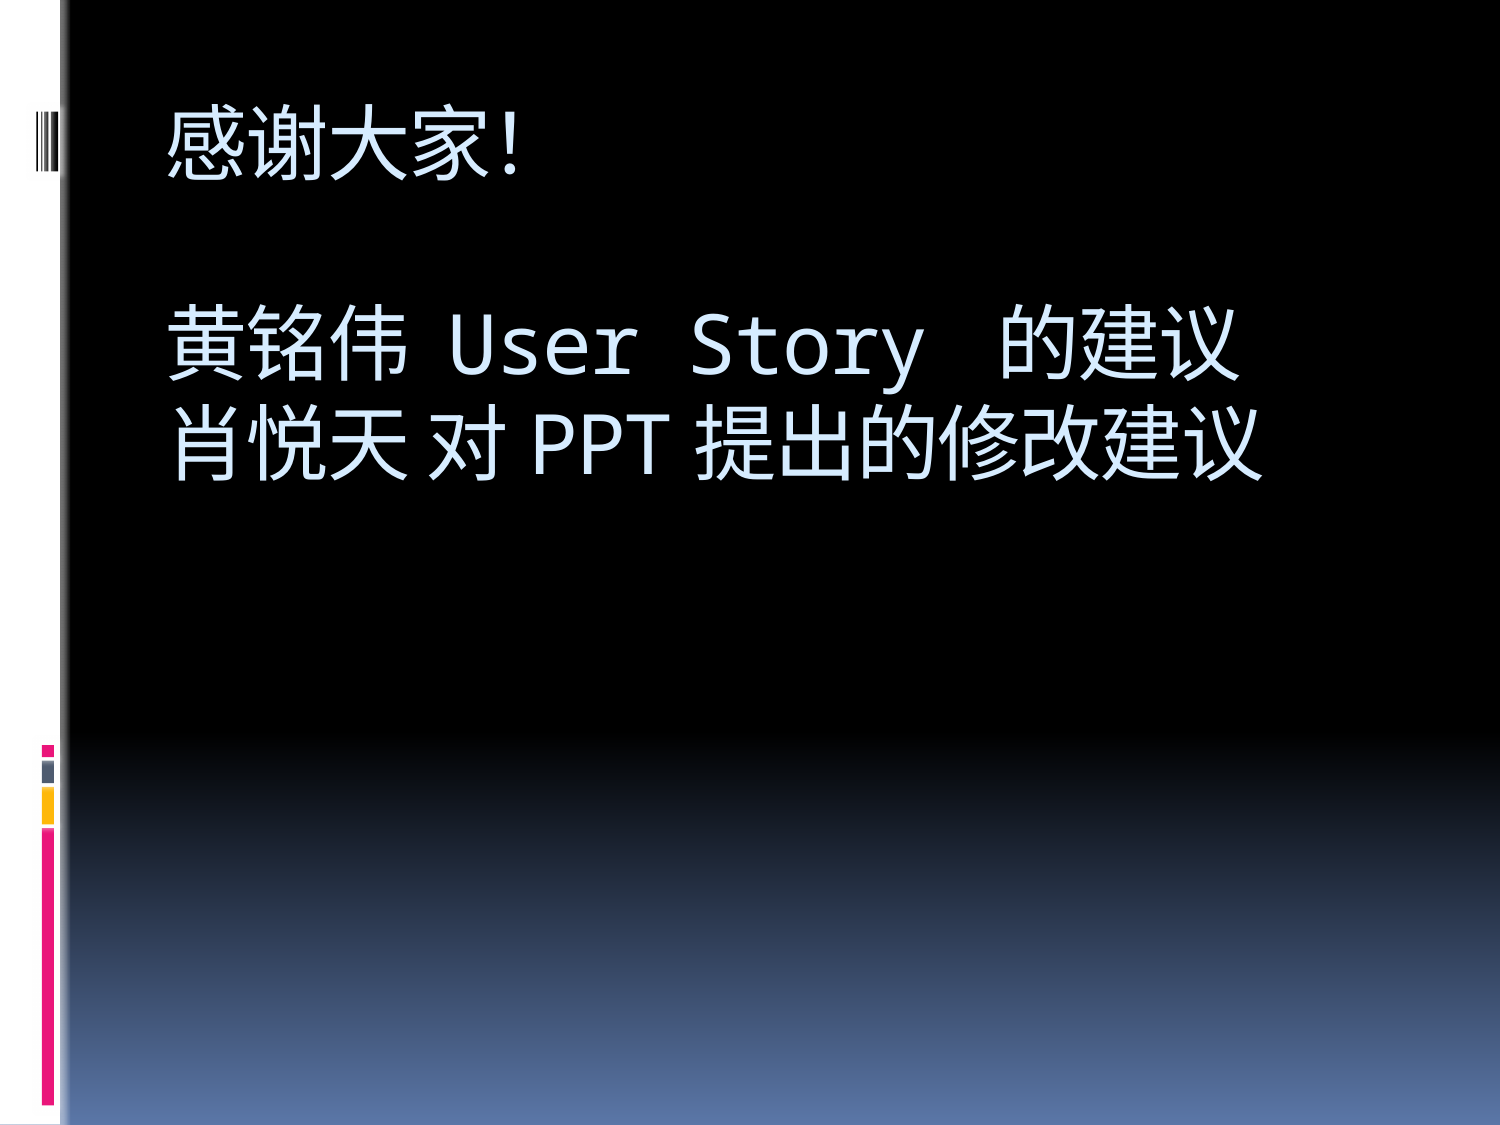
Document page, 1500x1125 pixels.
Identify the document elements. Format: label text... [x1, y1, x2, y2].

title 感谢大家！ 黄铭伟 User Story 的建议 肖悦天 对PPT提出的修改建议 [150, 83, 1425, 634]
